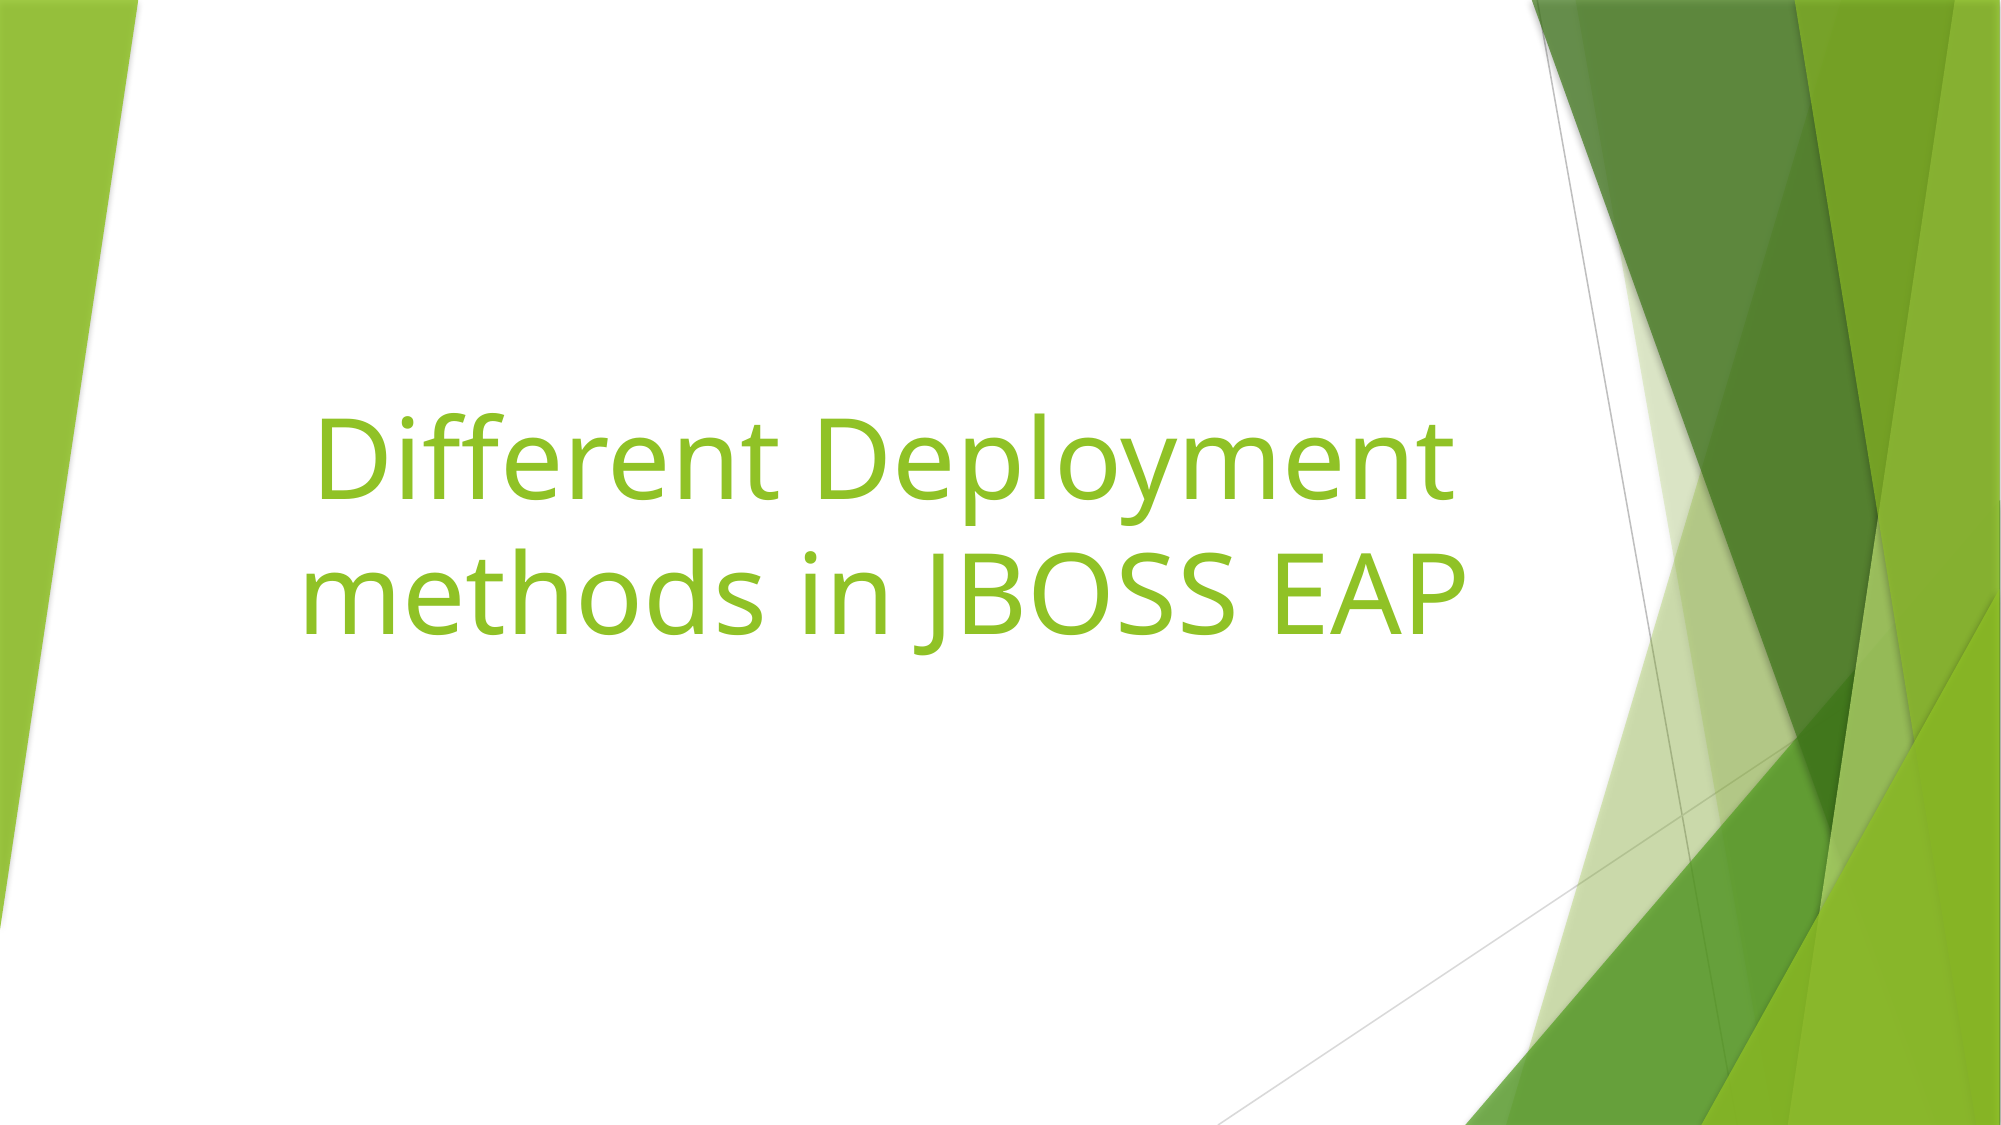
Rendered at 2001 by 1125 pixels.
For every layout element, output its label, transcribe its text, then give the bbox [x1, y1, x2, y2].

title Different Deployment methods in JBOSS EAP [247, 394, 1522, 665]
